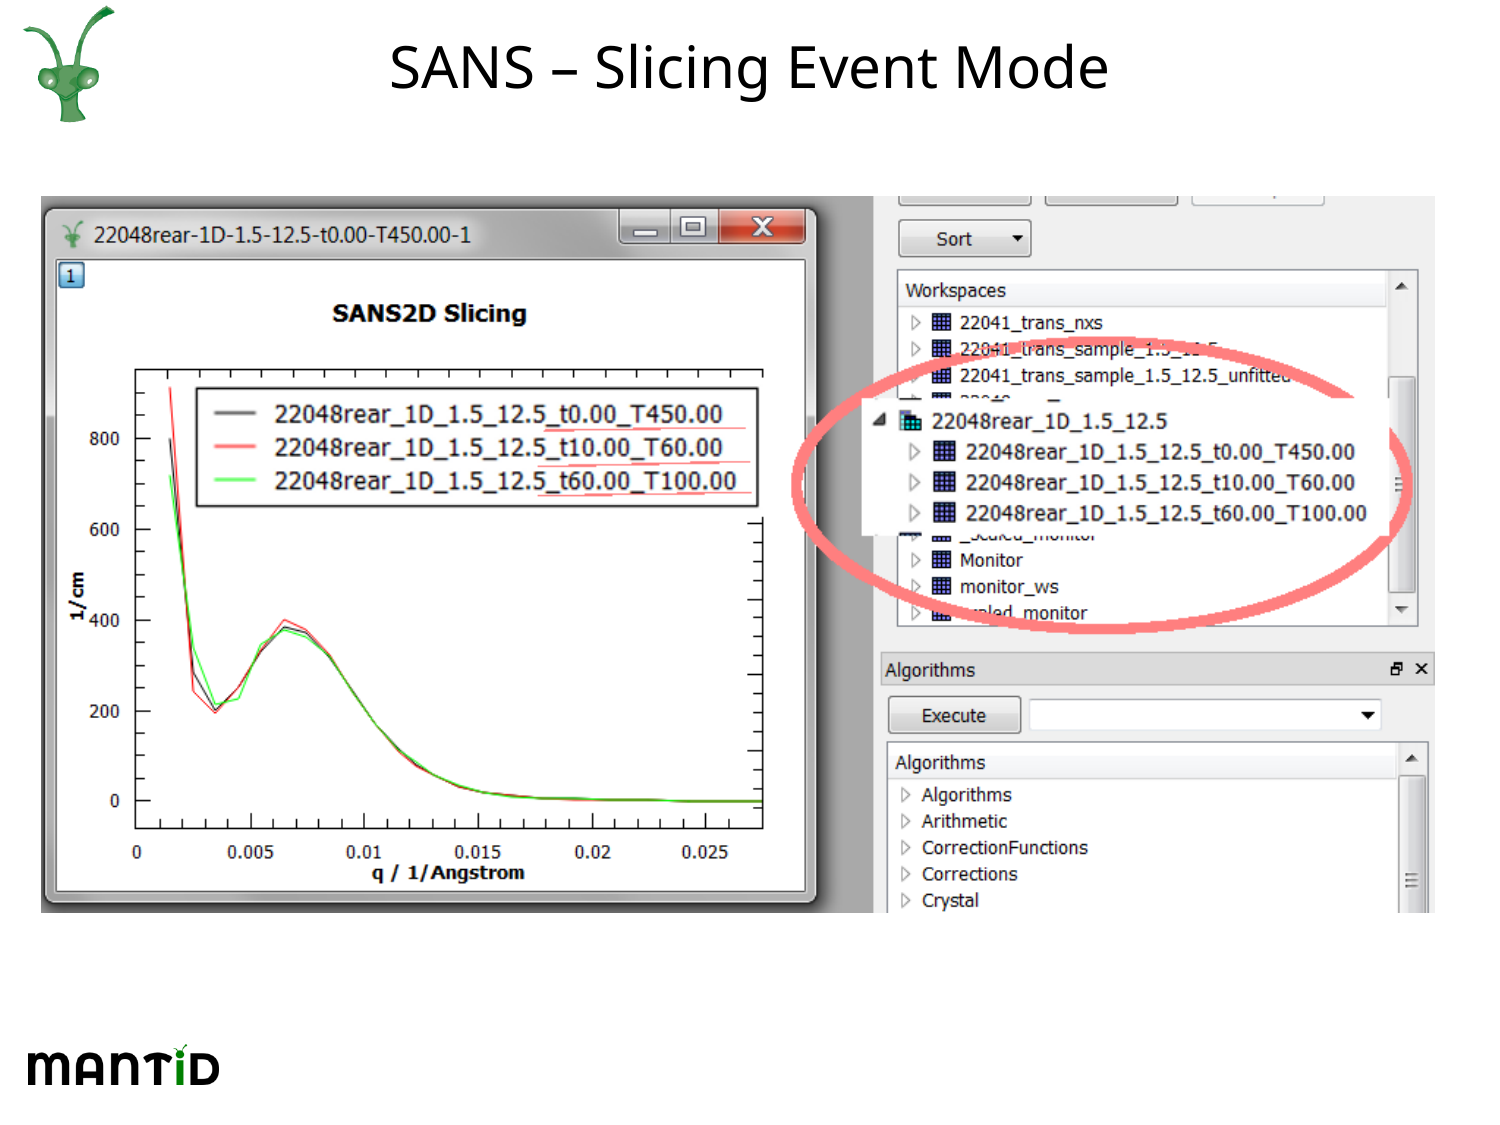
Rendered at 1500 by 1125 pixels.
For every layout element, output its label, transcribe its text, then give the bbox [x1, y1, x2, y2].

picture [40, 196, 1435, 913]
title SANS – Slicing Event Mode [75, 0, 1425, 160]
picture [28, 1044, 219, 1085]
picture [0, 0, 75, 127]
